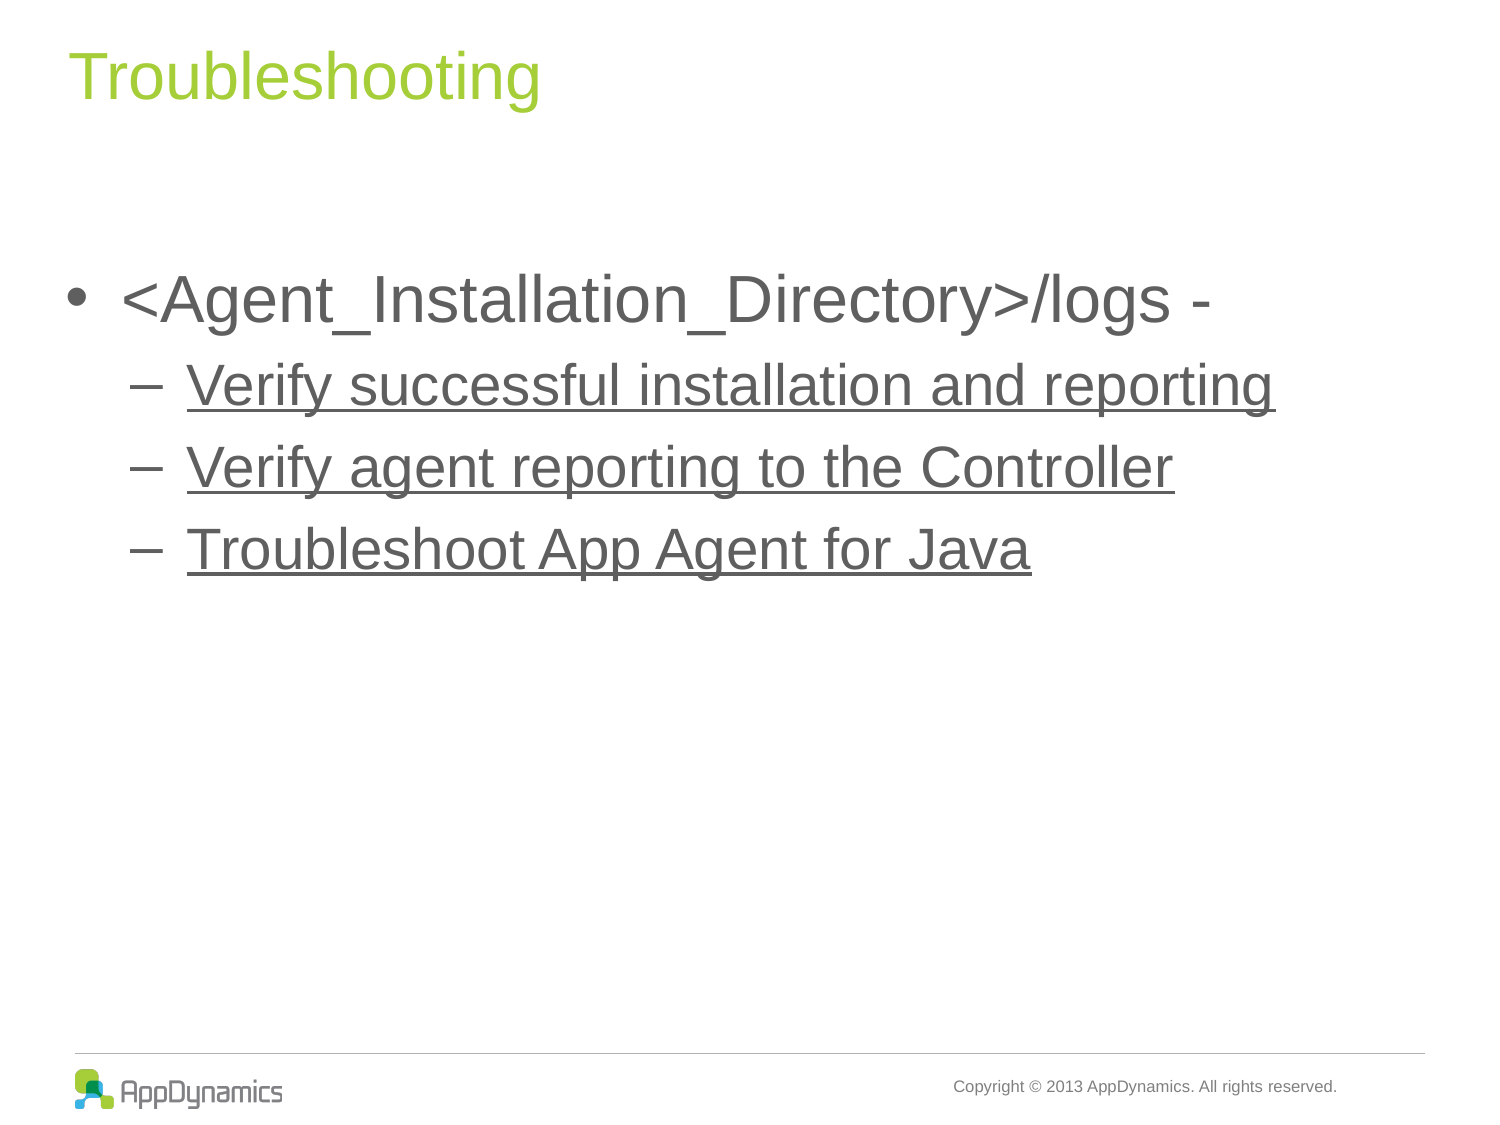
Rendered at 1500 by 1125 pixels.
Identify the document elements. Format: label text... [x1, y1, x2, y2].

list <Agent_Installation_Directory>/logs - Verify successful installation and reporting Verify agent reporting to the Controller Troubleshoot App Agent for Java [50, 174, 1438, 1038]
title Troubleshooting [53, 35, 1438, 111]
